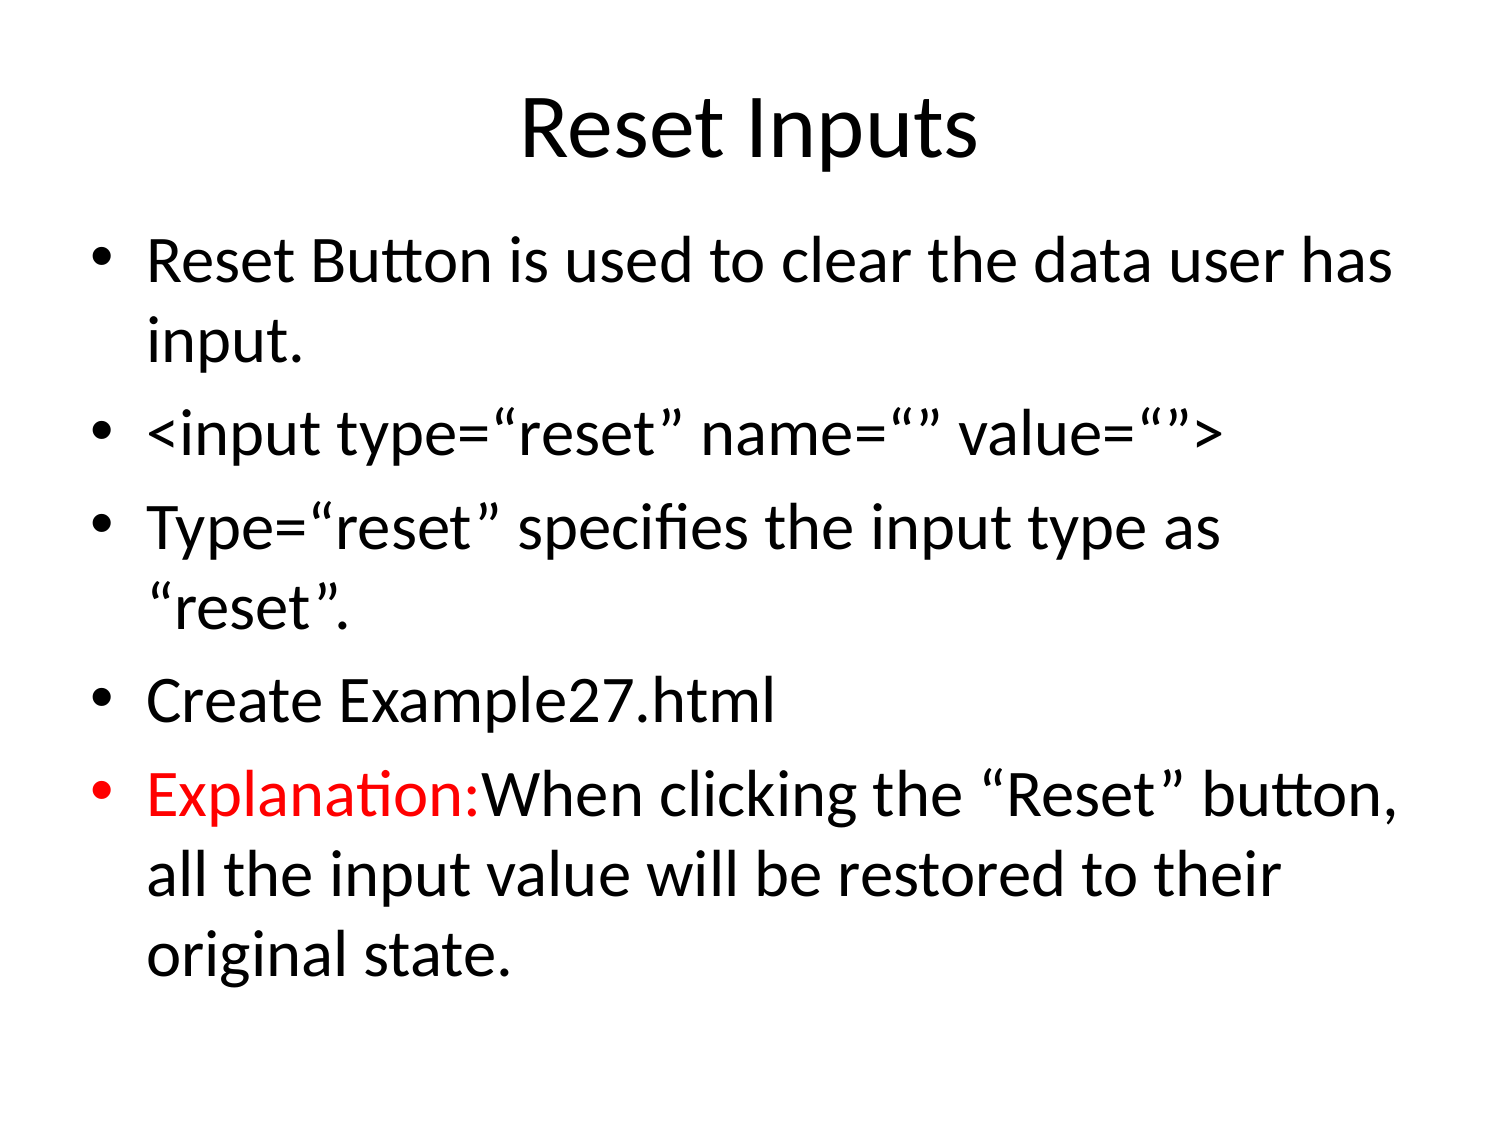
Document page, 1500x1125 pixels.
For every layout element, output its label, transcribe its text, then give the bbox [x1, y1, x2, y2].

list Reset Button is used to clear the data user has input. <input type=“reset” name=“” value=“”> Type=“reset” specifies the input type as “reset”. Create Example27.html Explanation:When clicking the “Reset” button, all the input value will be restored to their original state. [75, 208, 1425, 1005]
title Reset Inputs [75, 45, 1425, 197]
